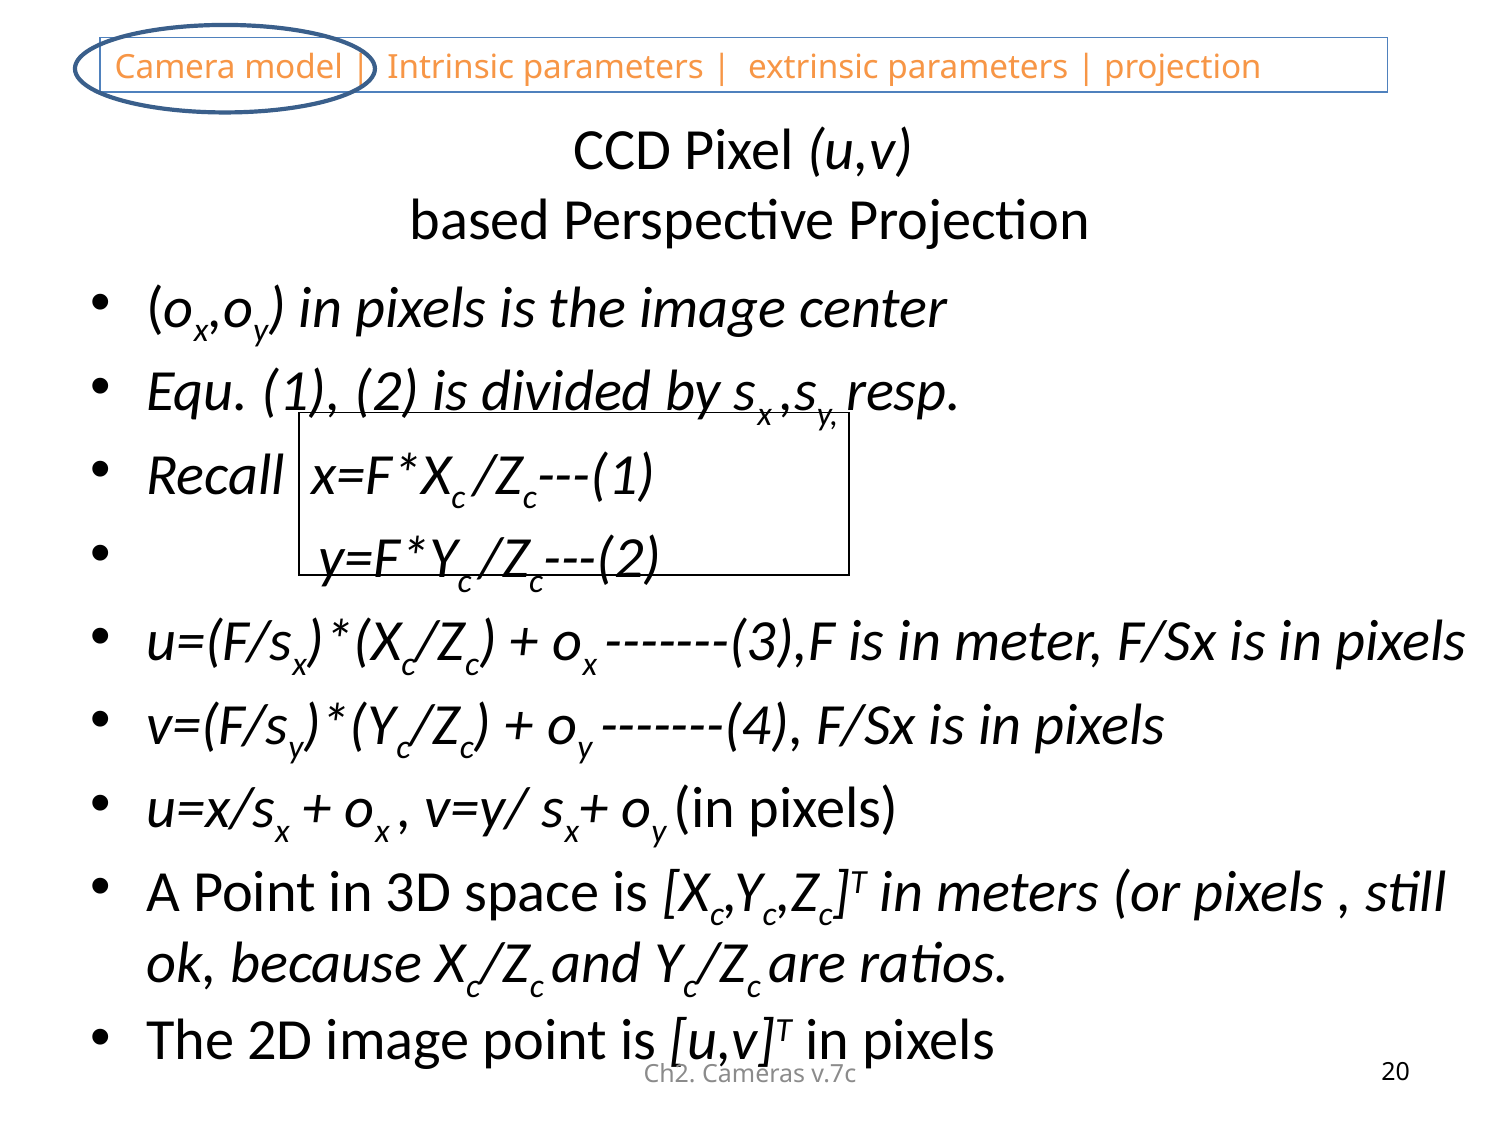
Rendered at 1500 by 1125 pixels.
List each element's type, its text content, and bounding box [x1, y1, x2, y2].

slide_number 20 [1074, 1042, 1425, 1103]
text_box [72, 22, 378, 115]
list (ox,oy) in pixels is the image center Equ. (1), (2) is divided by sx ,sy, resp. Recall x=F*Xc /Zc---(1) y=F*Yc /Zc---(2) u=(F/sx)*(Xc/Zc) + ox -------(3),F is in meter, F/Sx is in pixels v=(F/sy)*(Yc/Zc) + oy -------(4), F/Sx is in pixels u=x/sx + ox , v=y/ sx+ oy (in pixels) A Point in 3D space is [Xc,Yc,Zc]T in meters (or pixels , still ok, because Xc/Zc and Yc/Zc are ratios. The 2D image point is [u,v]T in pixels [75, 262, 1500, 1005]
text_box [299, 412, 850, 575]
footer Ch2. Cameras v.7c [512, 1042, 988, 1103]
title CCD Pixel (u,v) based Perspective Projection [75, 87, 1425, 262]
